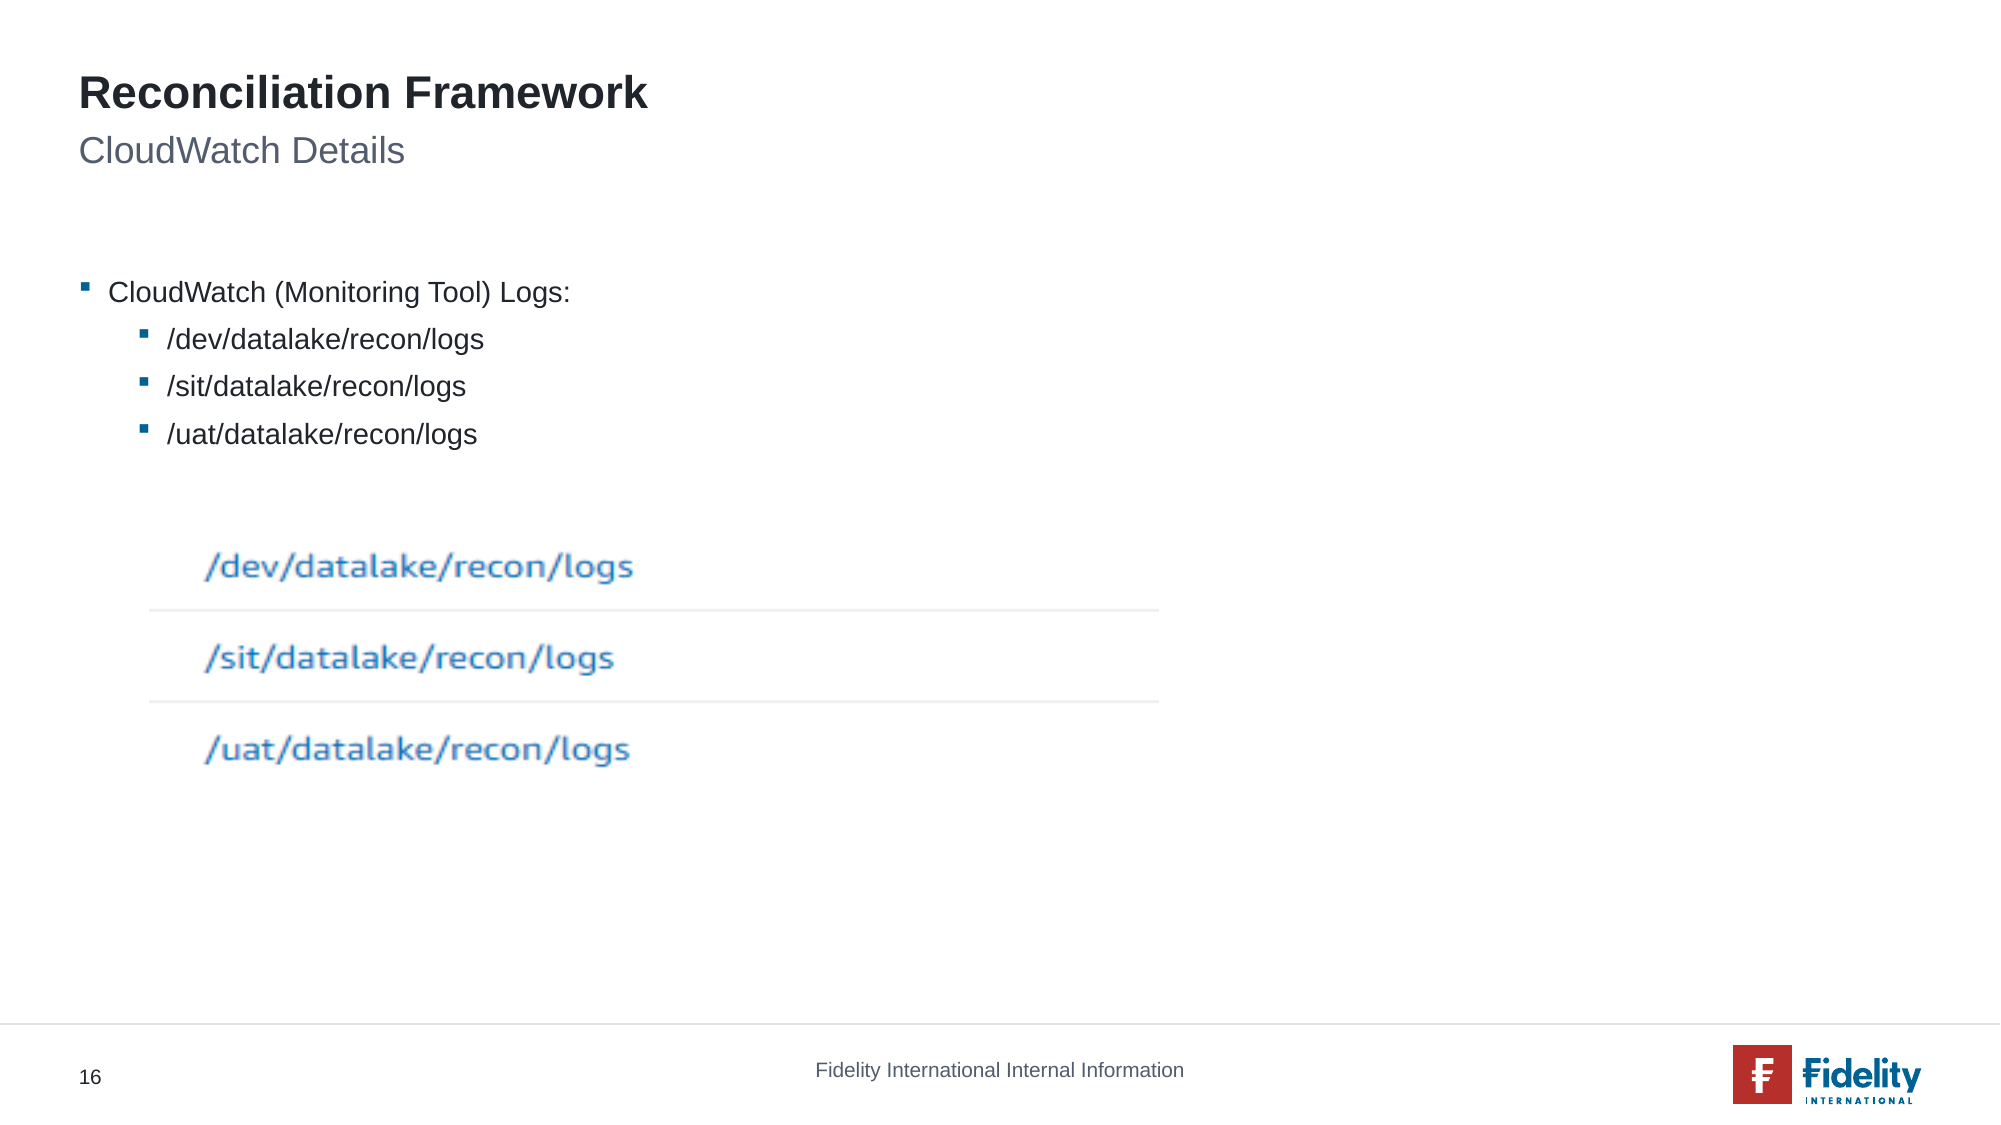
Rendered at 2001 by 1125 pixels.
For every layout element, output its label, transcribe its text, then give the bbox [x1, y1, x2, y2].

list CloudWatch (Monitoring Tool) Logs: /dev/datalake/recon/logs /sit/datalake/recon/logs /uat/datalake/recon/logs [78, 272, 1922, 901]
title Reconciliation Framework [78, 67, 1922, 118]
list CloudWatch Details [78, 125, 1922, 172]
picture [149, 523, 1159, 788]
